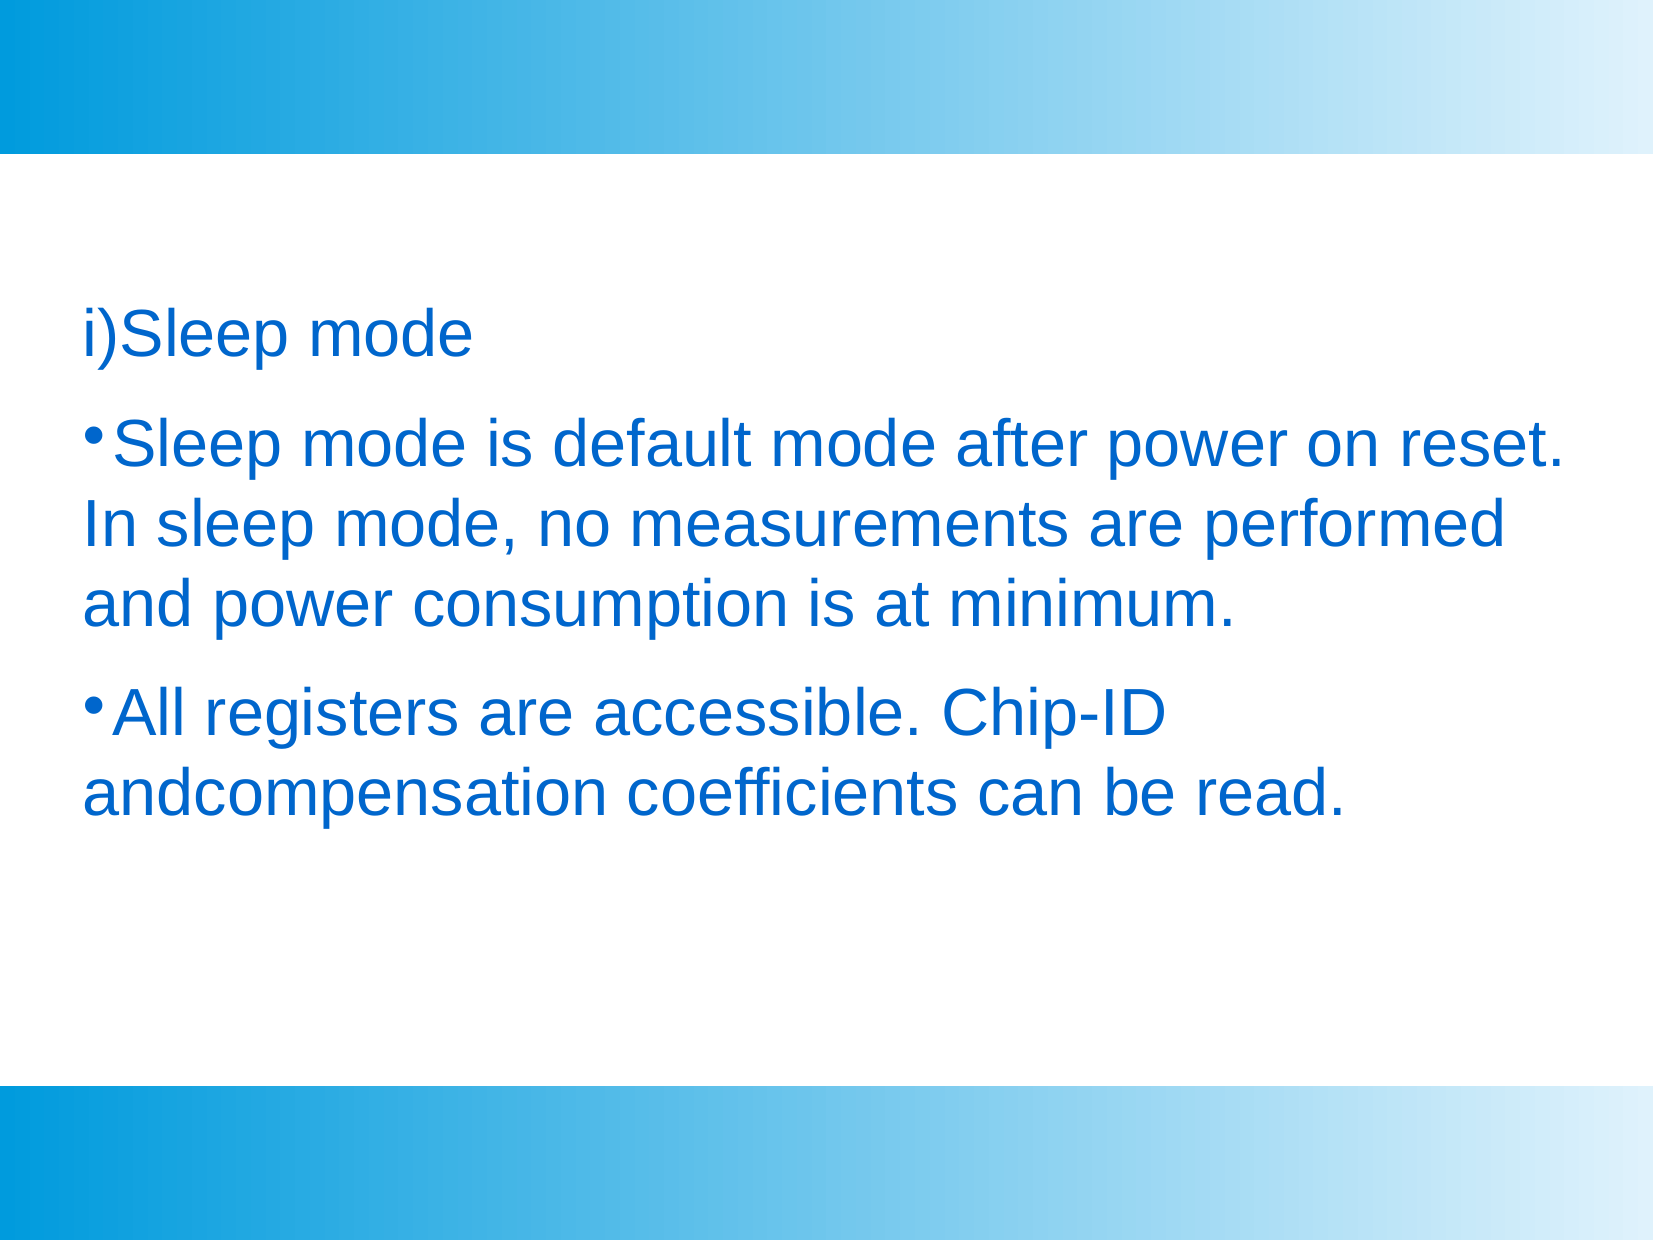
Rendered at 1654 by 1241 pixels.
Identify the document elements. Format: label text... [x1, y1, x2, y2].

text_box i)Sleep mode Sleep mode is default mode after power on reset. In sleep mode, no measurements are performed and power consumption is at minimum. All registers are accessible. Chip-ID andcompensation coefficients can be read. [82, 290, 1571, 1010]
